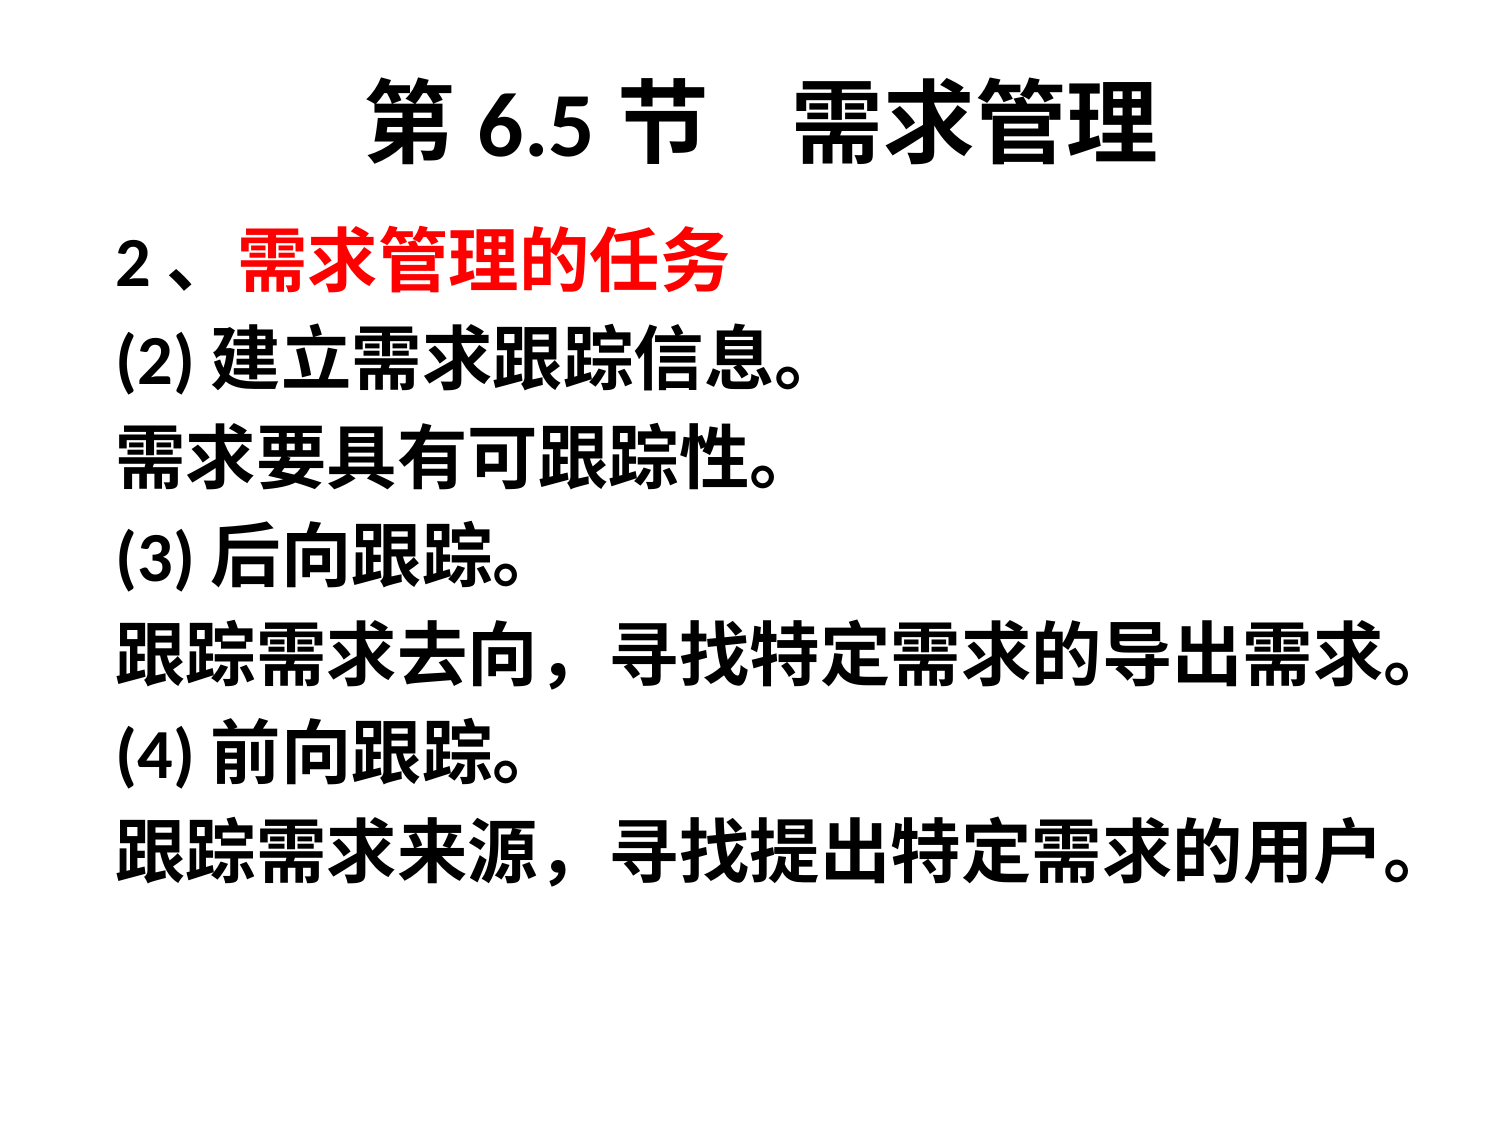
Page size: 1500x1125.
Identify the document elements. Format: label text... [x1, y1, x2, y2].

subtitle 2、需求管理的任务 (2)建立需求跟踪信息。 需求要具有可跟踪性。 (3)后向跟踪。 跟踪需求去向，寻找特定需求的导出需求。 (4)前向跟踪。 跟踪需求来源，寻找提出特定需求的用户。 [100, 208, 1400, 1024]
title 第6.5节 需求管理 [123, 42, 1399, 197]
